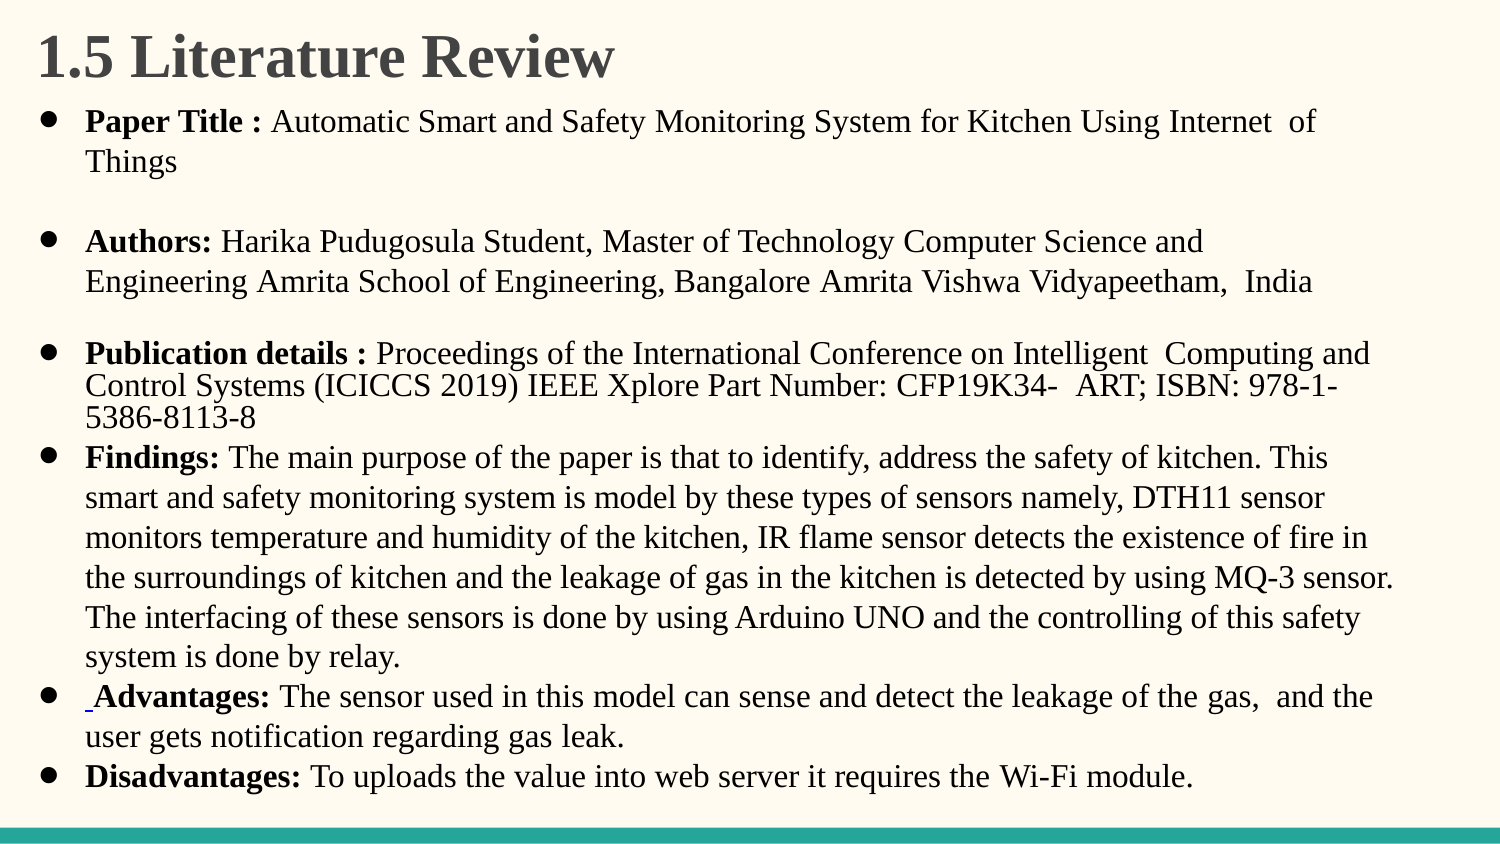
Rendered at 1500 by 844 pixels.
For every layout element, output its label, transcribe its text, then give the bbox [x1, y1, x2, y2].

text_box Paper Title : Automatic Smart and Safety Monitoring System for Kitchen Using Internet of Things Authors: Harika Pudugosula Student, Master of Technology Computer Science and Engineering Amrita School of Engineering, Bangalore Amrita Vishwa Vidyapeetham, India Publication details : Proceedings of the International Conference on Intelligent Computing and Control Systems (ICICCS 2019) IEEE Xplore Part Number: CFP19K34- ART; ISBN: 978-1-5386-8113-8 Findings: The main purpose of the paper is that to identify, address the safety of kitchen. This smart and safety monitoring system is model by these types of sensors namely, DTH11 sensor monitors temperature and humidity of the kitchen, IR flame sensor detects the existence of fire in the surroundings of kitchen and the leakage of gas in the kitchen is detected by using MQ-3 sensor. The interfacing of these sensors is done by using Arduino UNO and the controlling of this safety system is done by relay. Advantages: The sensor used in this model can sense and detect the leakage of the gas, and the user gets notification regarding gas leak. Disadvantages: To uploads the value into web server it requires the Wi-Fi module. [21, 83, 1419, 642]
text_box 1.5 Literature Review [21, 0, 1419, 83]
